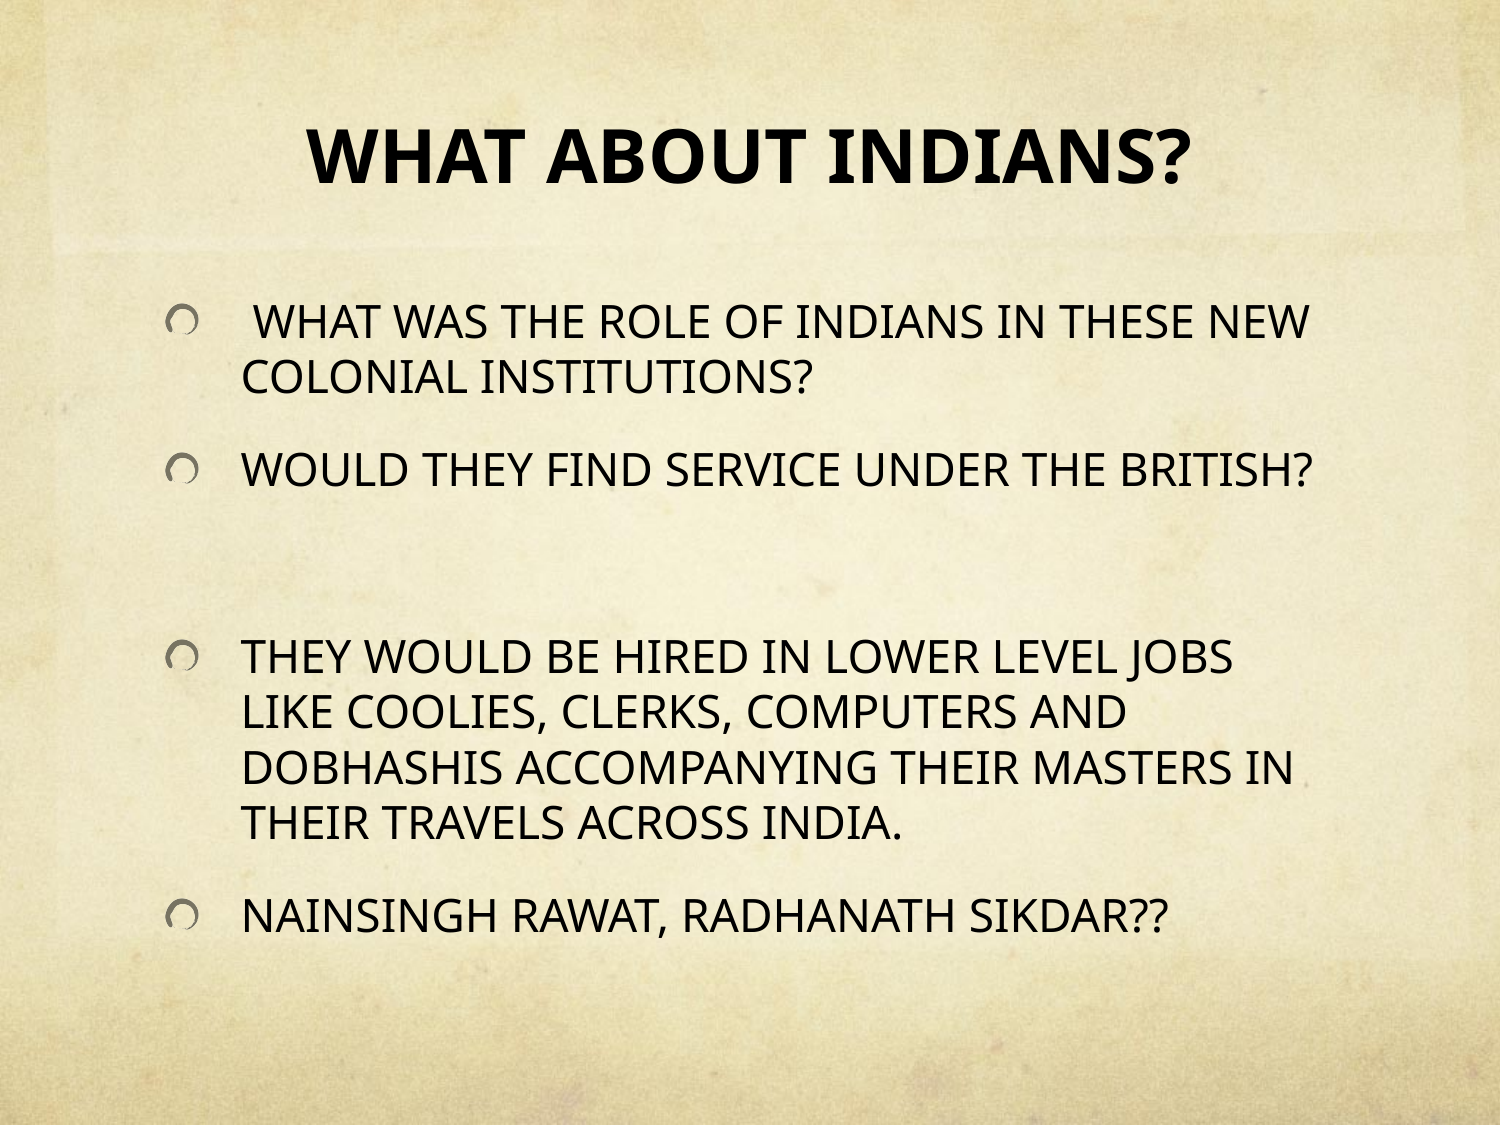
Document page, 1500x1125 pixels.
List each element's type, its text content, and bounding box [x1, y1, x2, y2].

picture [0, 0, 1500, 1125]
title WHAT ABOUT INDIANS? [150, 82, 1350, 225]
list WHAT WAS THE ROLE OF INDIANS IN THESE NEW COLONIAL INSTITUTIONS? WOULD THEY FIND SERVICE UNDER THE BRITISH? THEY WOULD BE HIRED IN LOWER LEVEL JOBS LIKE COOLIES, CLERKS, COMPUTERS AND DOBHASHIS ACCOMPANYING THEIR MASTERS IN THEIR TRAVELS ACROSS INDIA. NAINSINGH RAWAT, RADHANATH SIKDAR?? [150, 284, 1350, 950]
